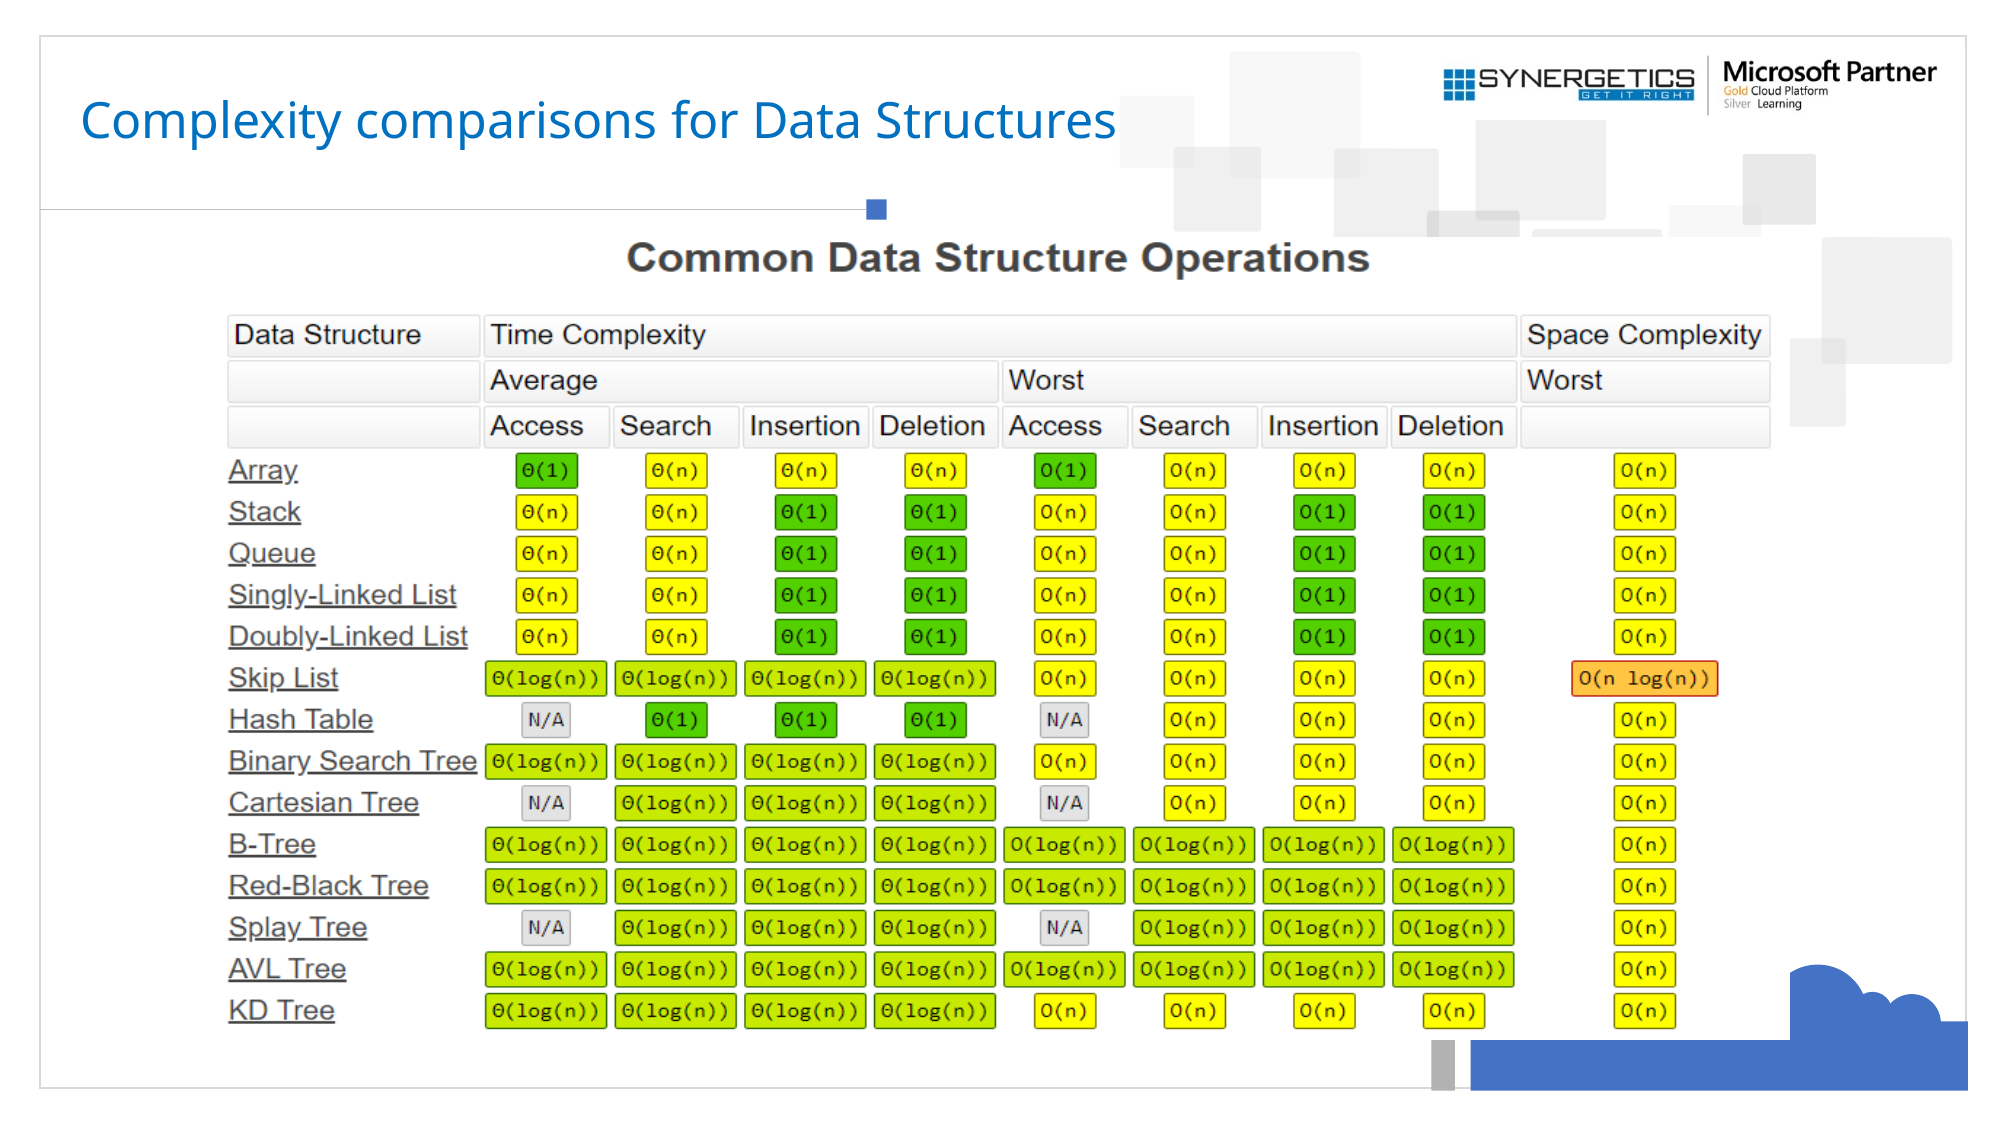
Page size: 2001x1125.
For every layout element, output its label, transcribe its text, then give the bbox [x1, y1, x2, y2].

title Complexity comparisons for Data Structures [64, 59, 1932, 186]
picture [1431, 48, 1955, 120]
picture [210, 237, 1790, 1040]
